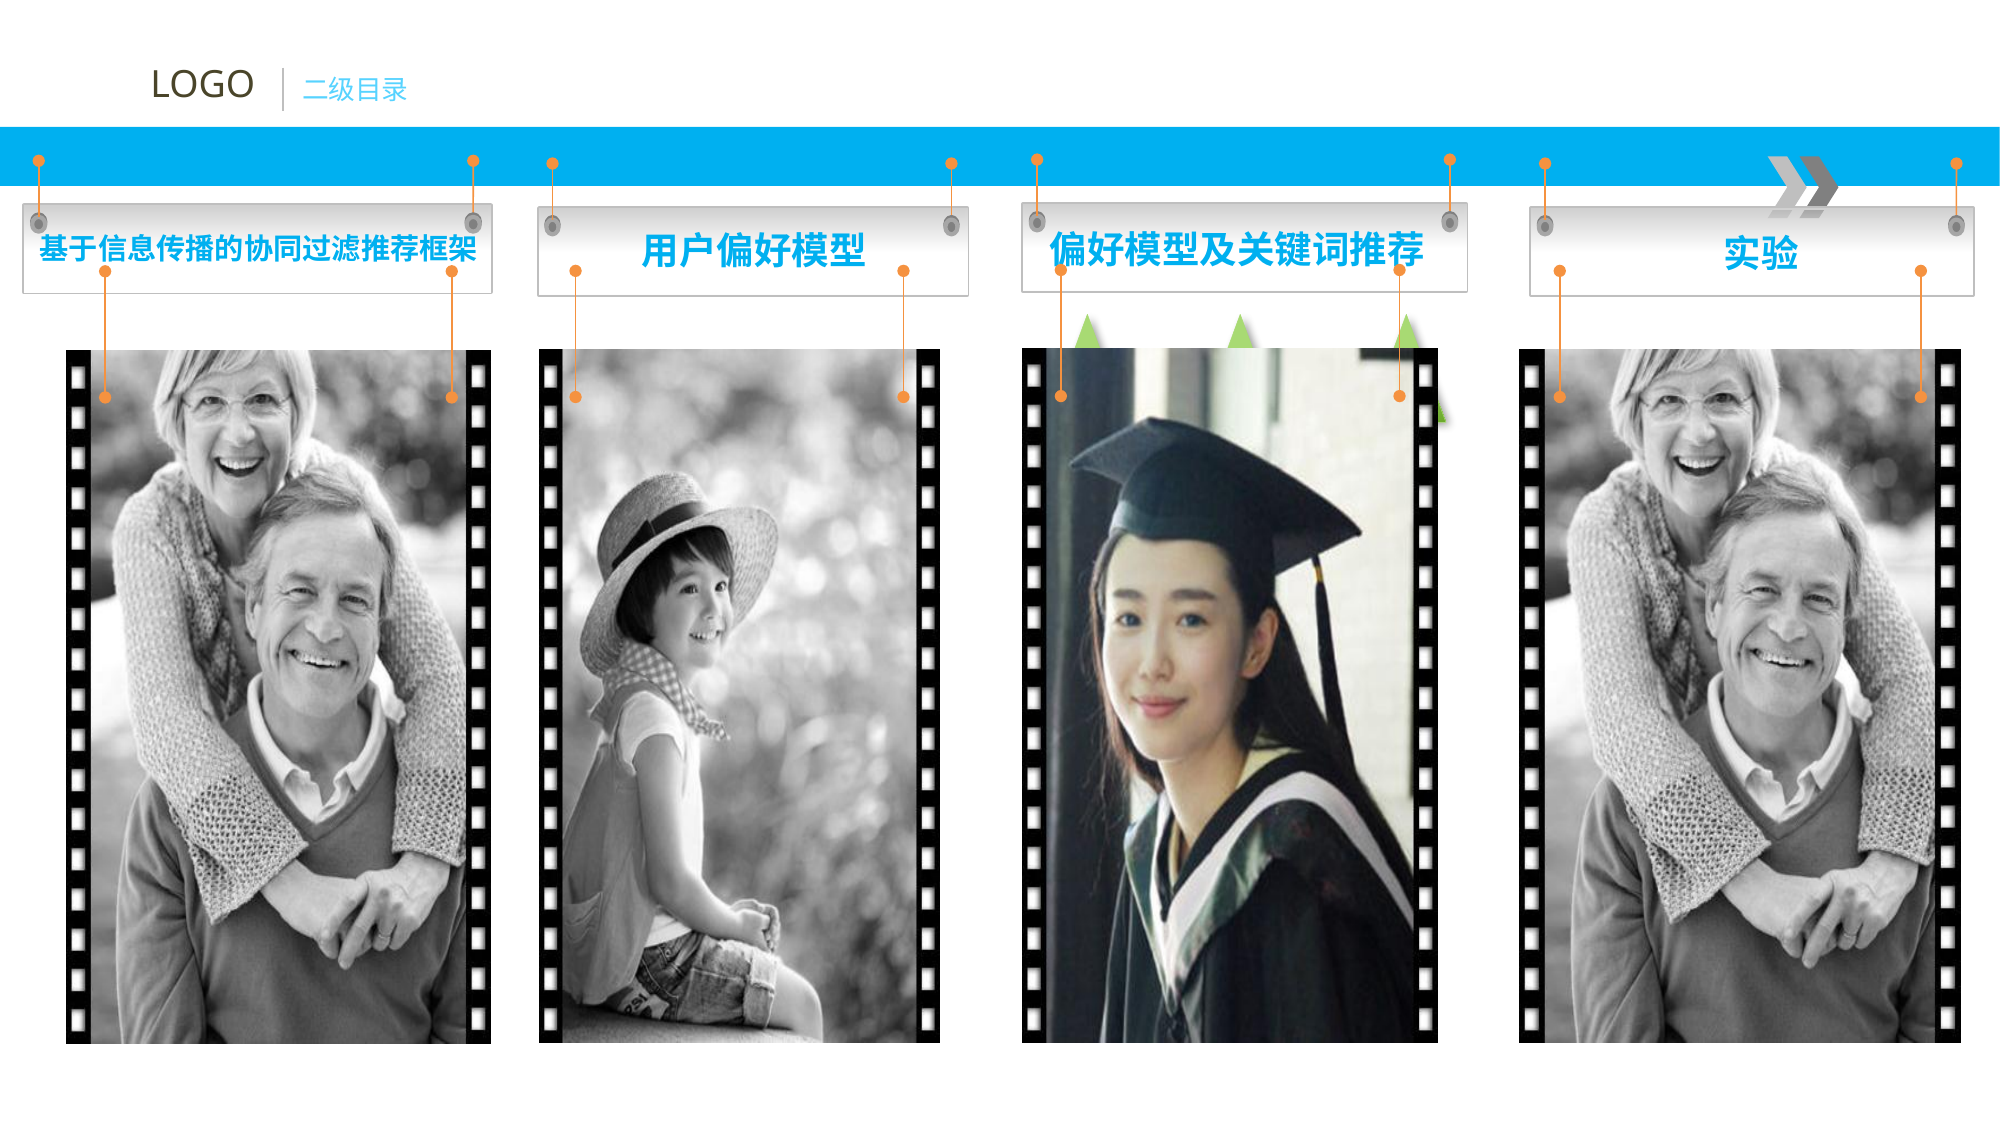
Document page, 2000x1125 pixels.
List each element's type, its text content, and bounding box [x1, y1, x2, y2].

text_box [1022, 159, 1467, 292]
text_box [66, 271, 491, 1044]
title 二级目录 [287, 65, 1376, 113]
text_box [23, 160, 491, 293]
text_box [538, 270, 941, 1044]
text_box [1531, 163, 1974, 296]
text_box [1519, 270, 1962, 1044]
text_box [538, 163, 968, 296]
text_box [1022, 269, 1438, 1043]
